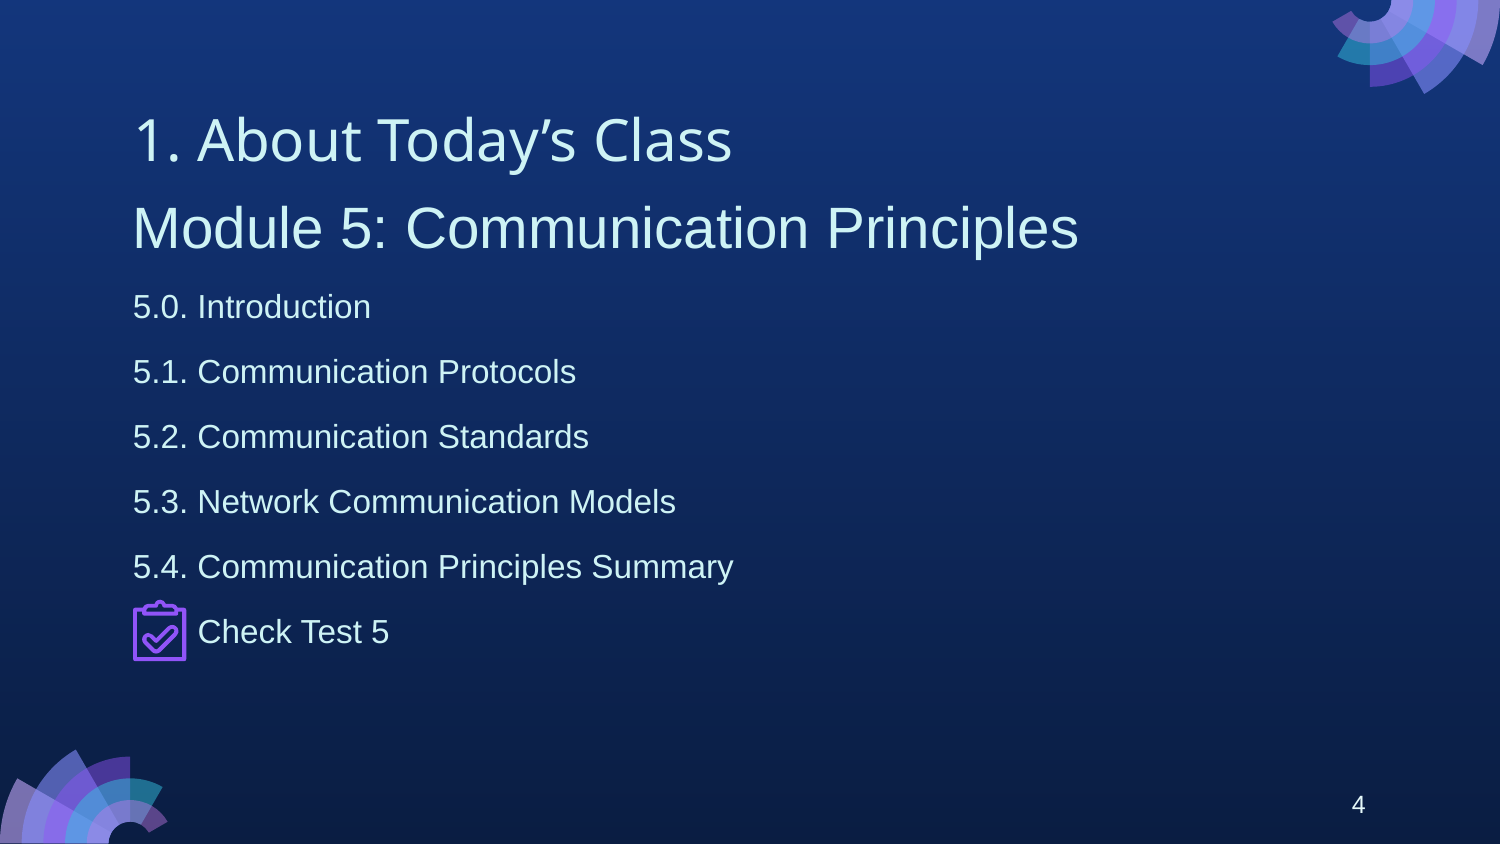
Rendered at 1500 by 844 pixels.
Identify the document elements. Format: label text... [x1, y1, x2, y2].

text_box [132, 599, 187, 662]
title 1. About Today’s Class [118, 88, 1382, 182]
text_box Module 5: Communication Principles 5.0. Introduction 5.1. Communication Protocols 5.2. Communication Standards 5.3. Network Communication Models 5.4. Communication Principles Summary Check Test 5 [118, 182, 1395, 657]
footer 4 [874, 780, 1381, 826]
